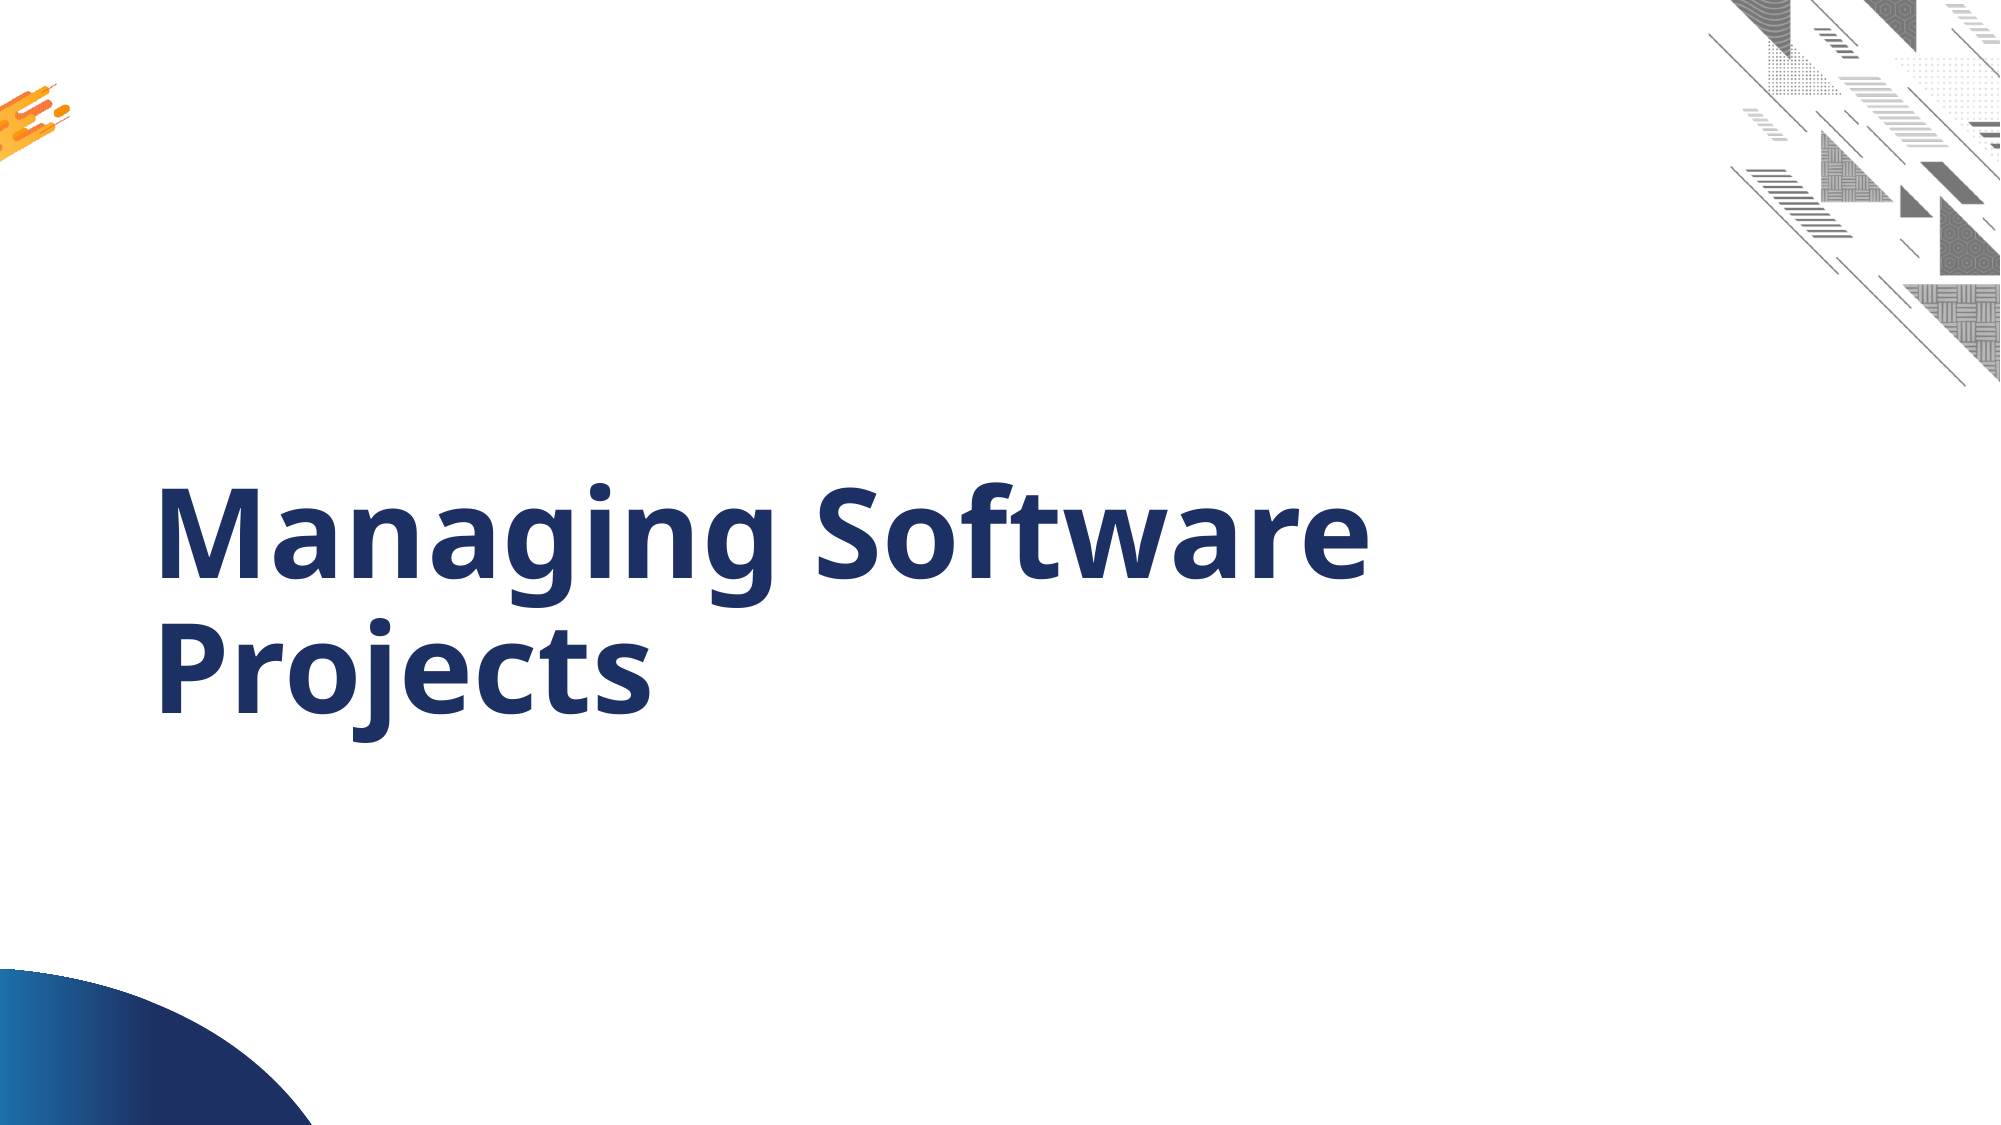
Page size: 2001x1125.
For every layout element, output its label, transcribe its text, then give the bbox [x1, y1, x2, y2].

title Managing Software Projects [136, 280, 1862, 749]
picture [0, 65, 90, 193]
